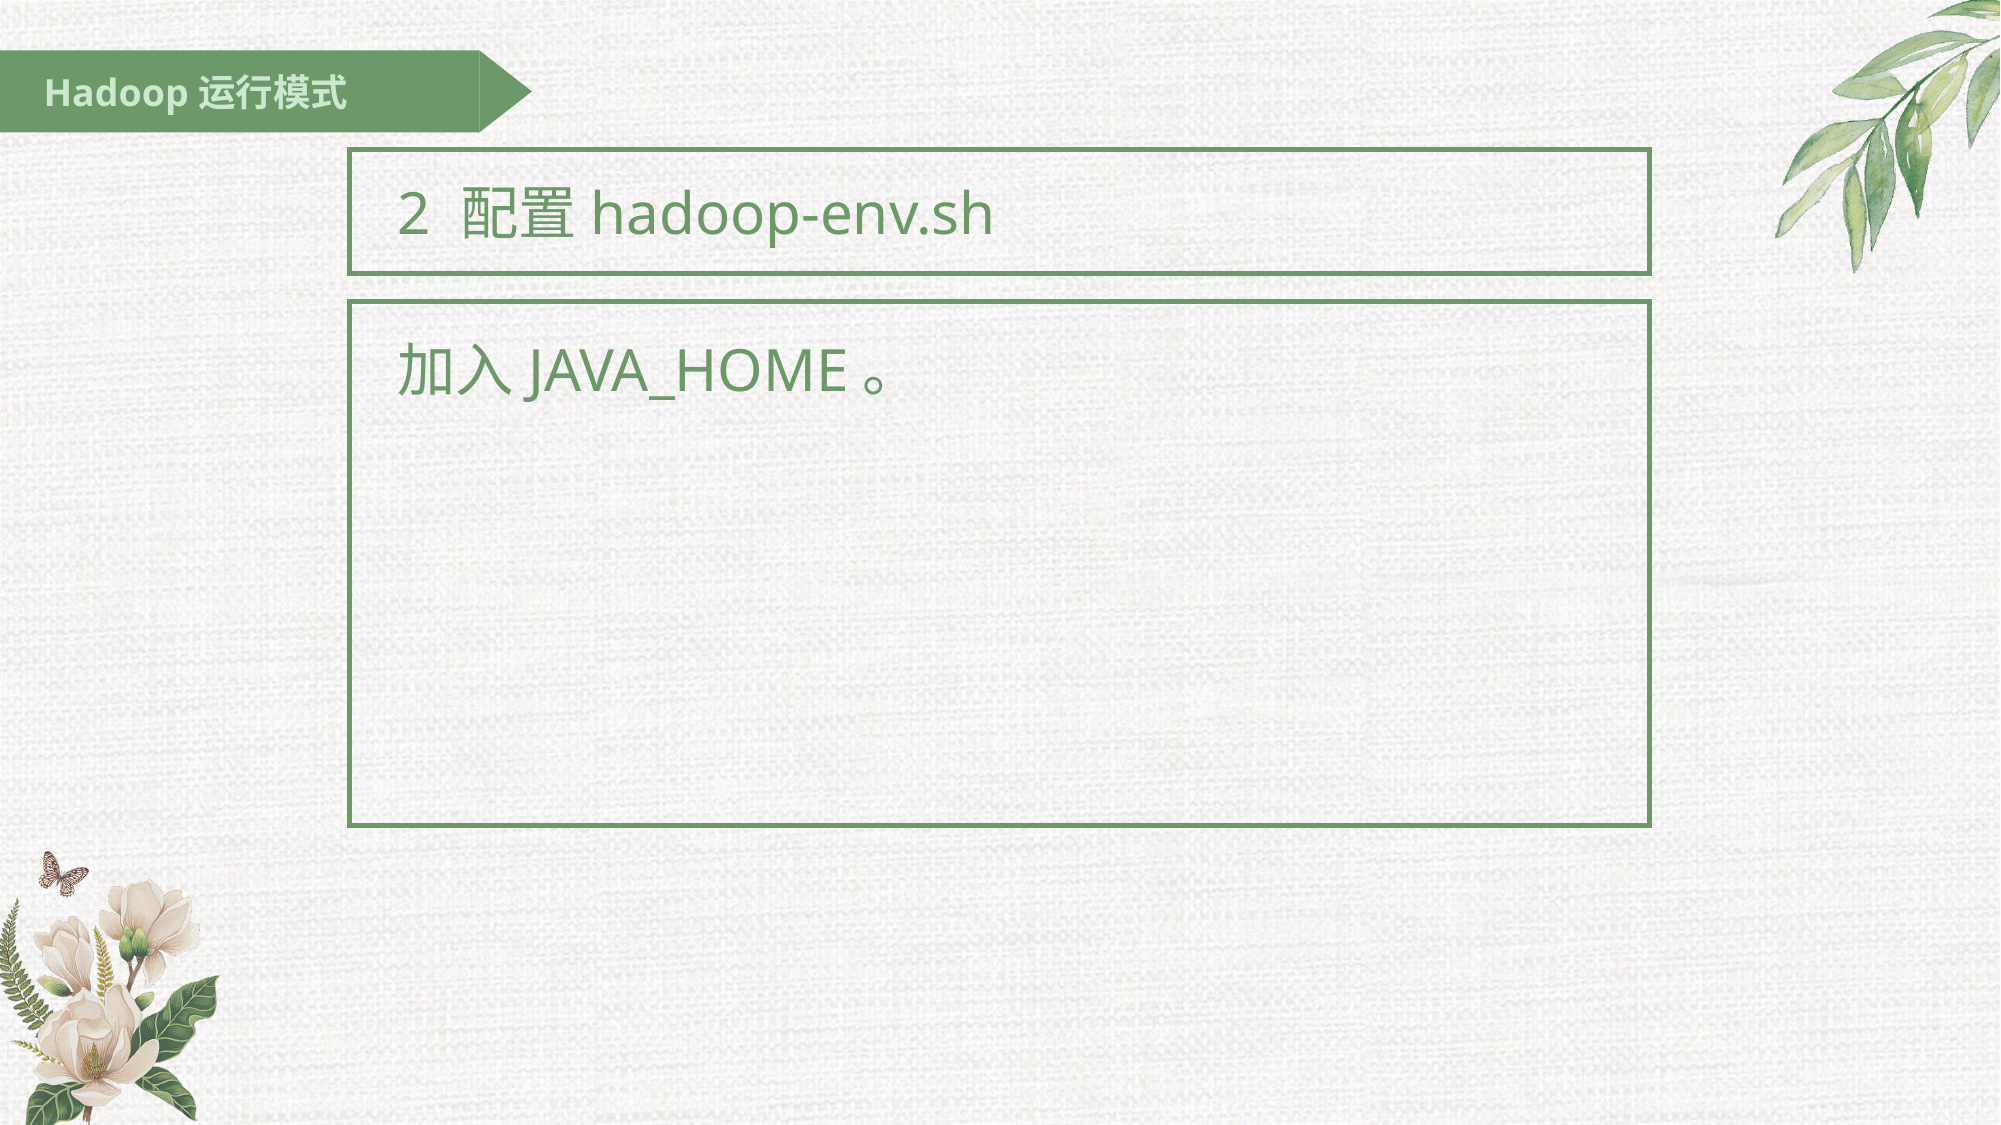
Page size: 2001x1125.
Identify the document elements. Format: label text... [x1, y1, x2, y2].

text_box [349, 149, 1650, 274]
picture [0, 0, 2001, 1125]
text_box [349, 301, 1650, 826]
text_box 加入JAVA_HOME。 [390, 325, 1618, 411]
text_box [0, 50, 533, 133]
text_box 2 配置hadoop-env.sh [390, 168, 1421, 254]
